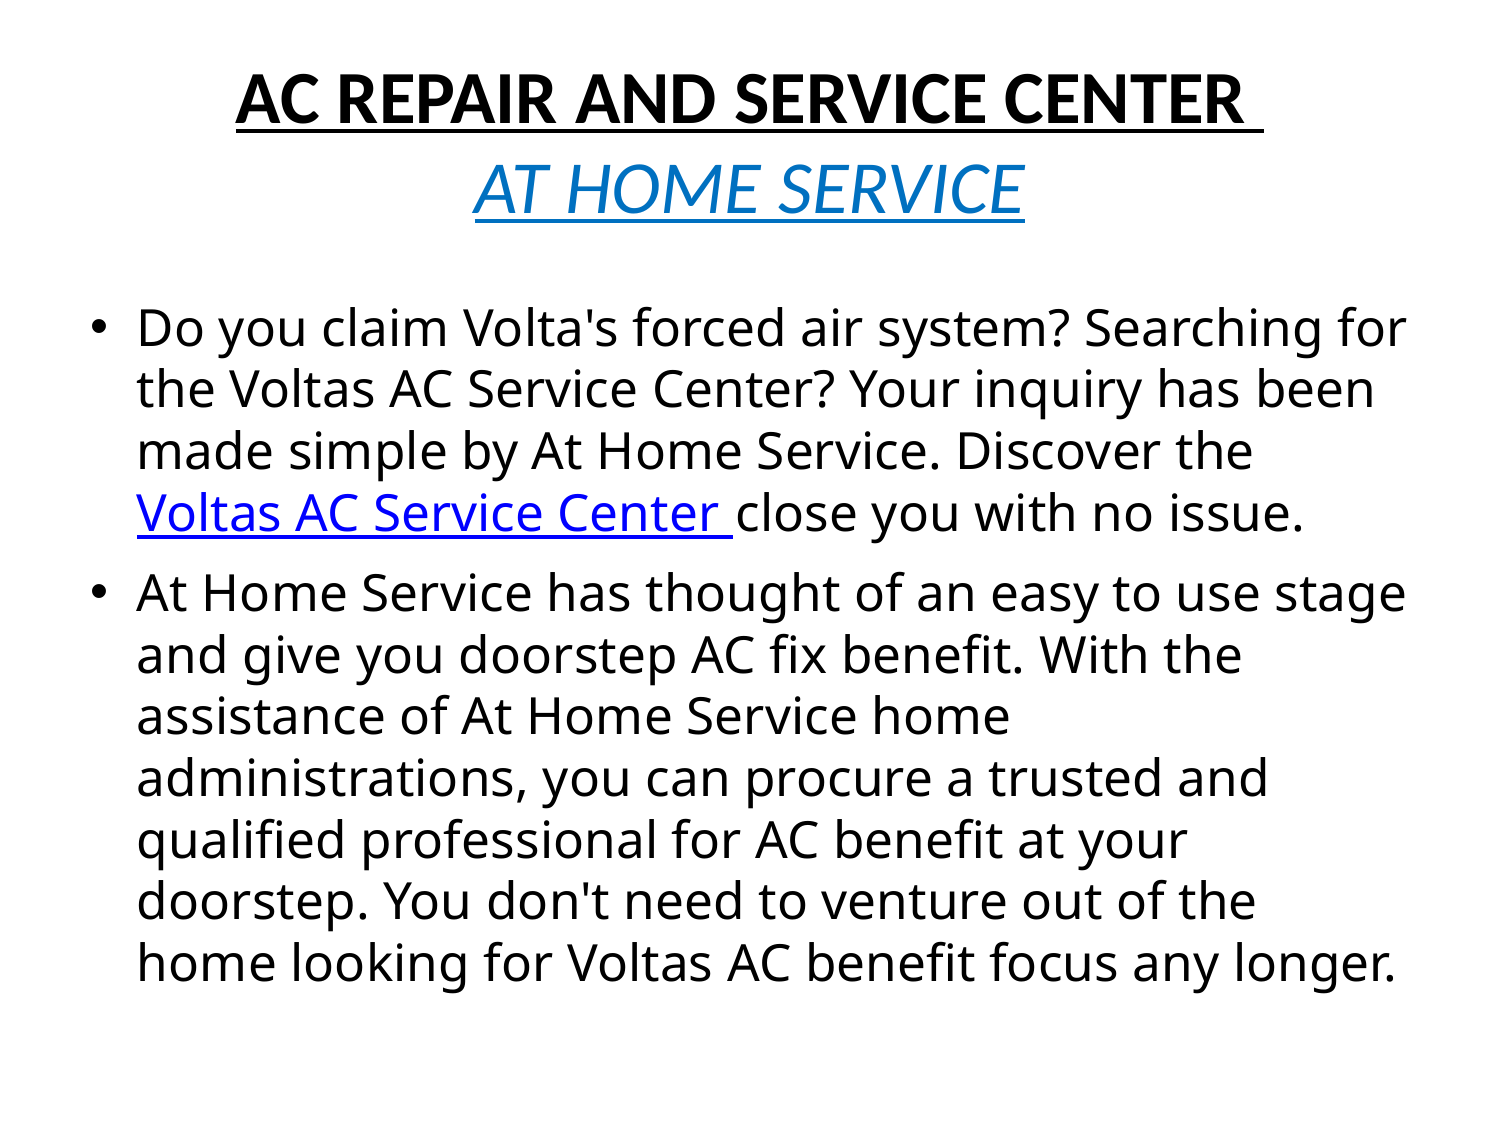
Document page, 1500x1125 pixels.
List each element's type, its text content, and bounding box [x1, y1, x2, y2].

title AC REPAIR AND SERVICE CENTER AT HOME SERVICE [75, 45, 1425, 233]
list Do you claim Volta's forced air system? Searching for the Voltas AC Service Center? Your inquiry has been made simple by At Home Service. Discover the Voltas AC Service Center close you with no issue. At Home Service has thought of an easy to use stage and give you doorstep AC fix benefit. With the assistance of At Home Service home administrations, you can procure a trusted and qualified professional for AC benefit at your doorstep. You don't need to venture out of the home looking for Voltas AC benefit focus any longer. [75, 287, 1425, 1030]
